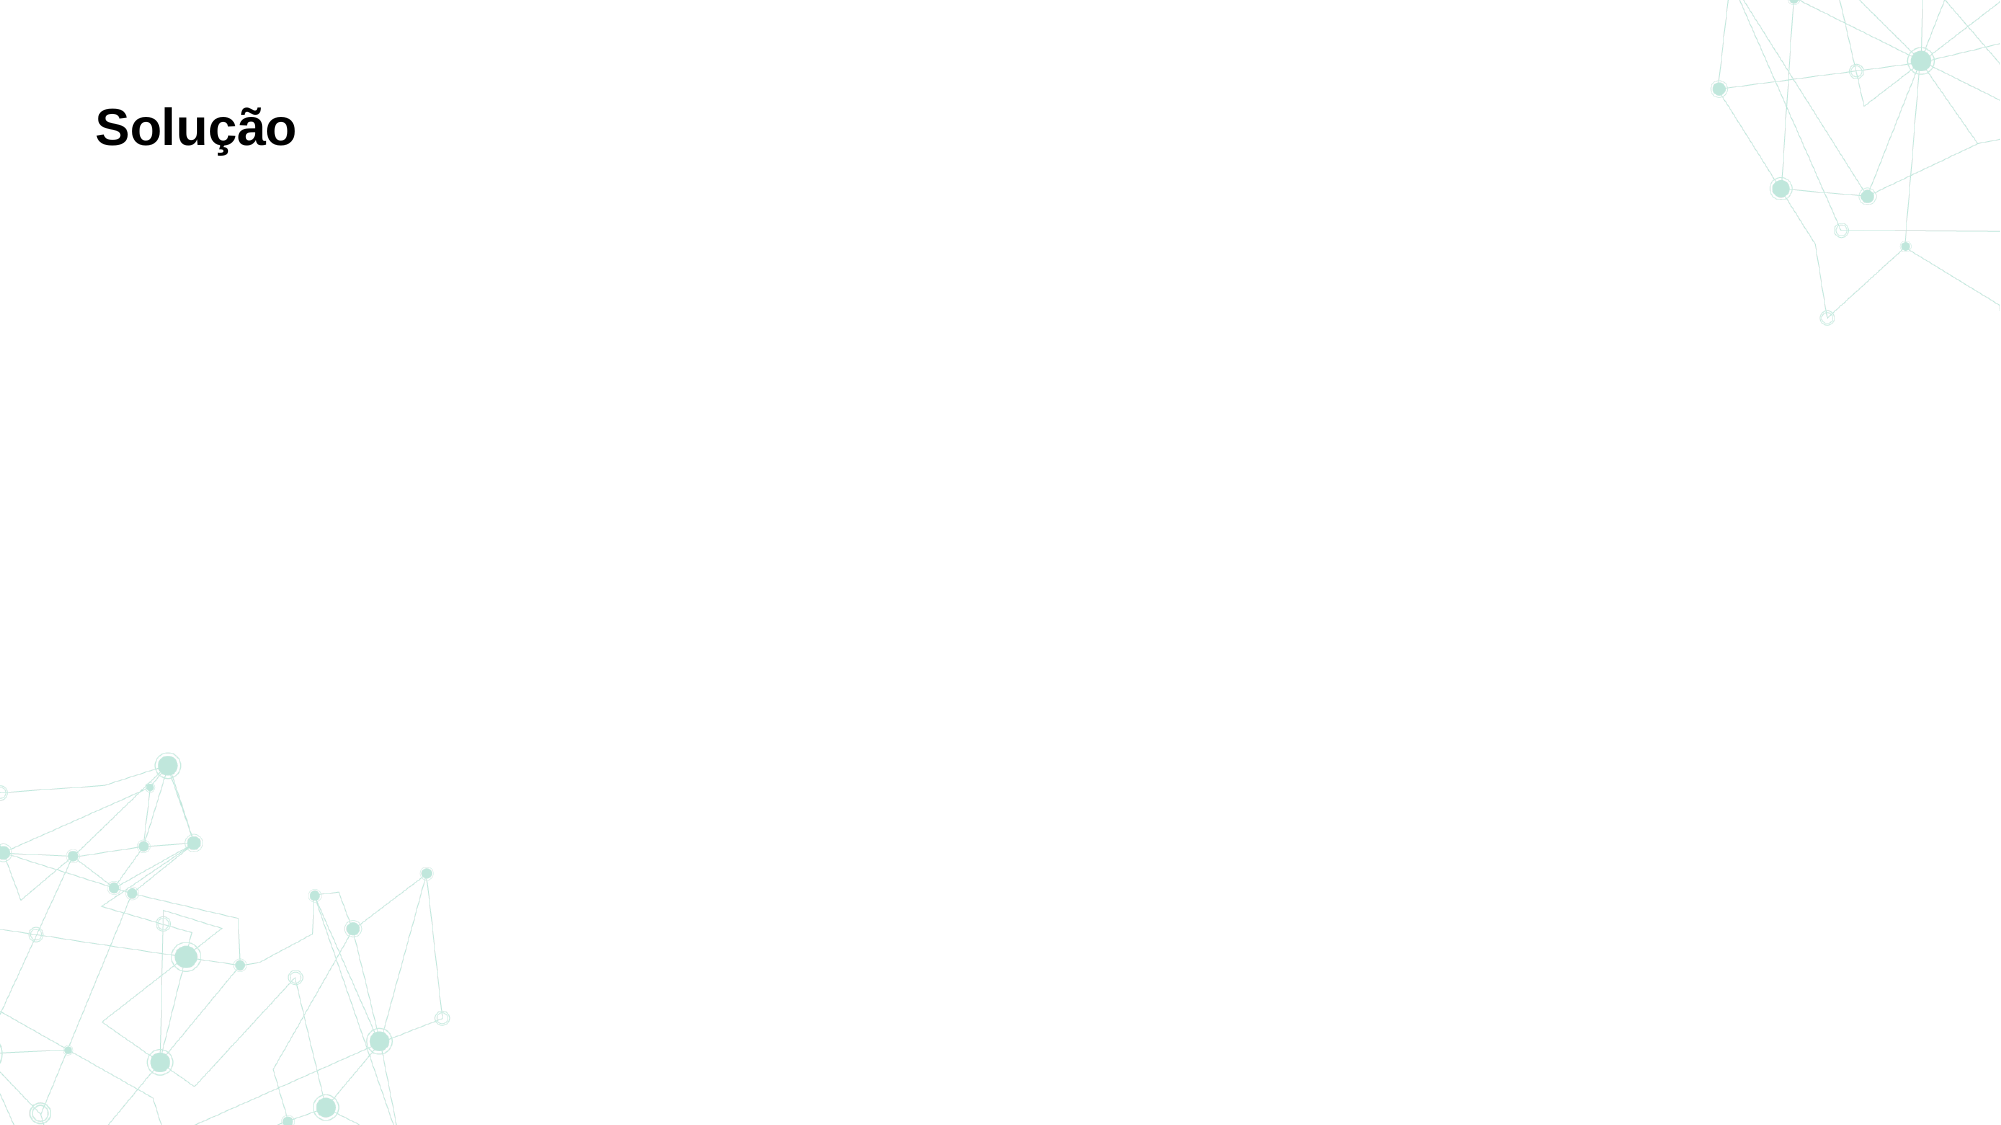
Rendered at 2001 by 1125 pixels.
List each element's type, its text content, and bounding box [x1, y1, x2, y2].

picture [1625, 0, 2000, 378]
picture [0, 658, 463, 1125]
text_box Solução [80, 19, 558, 238]
